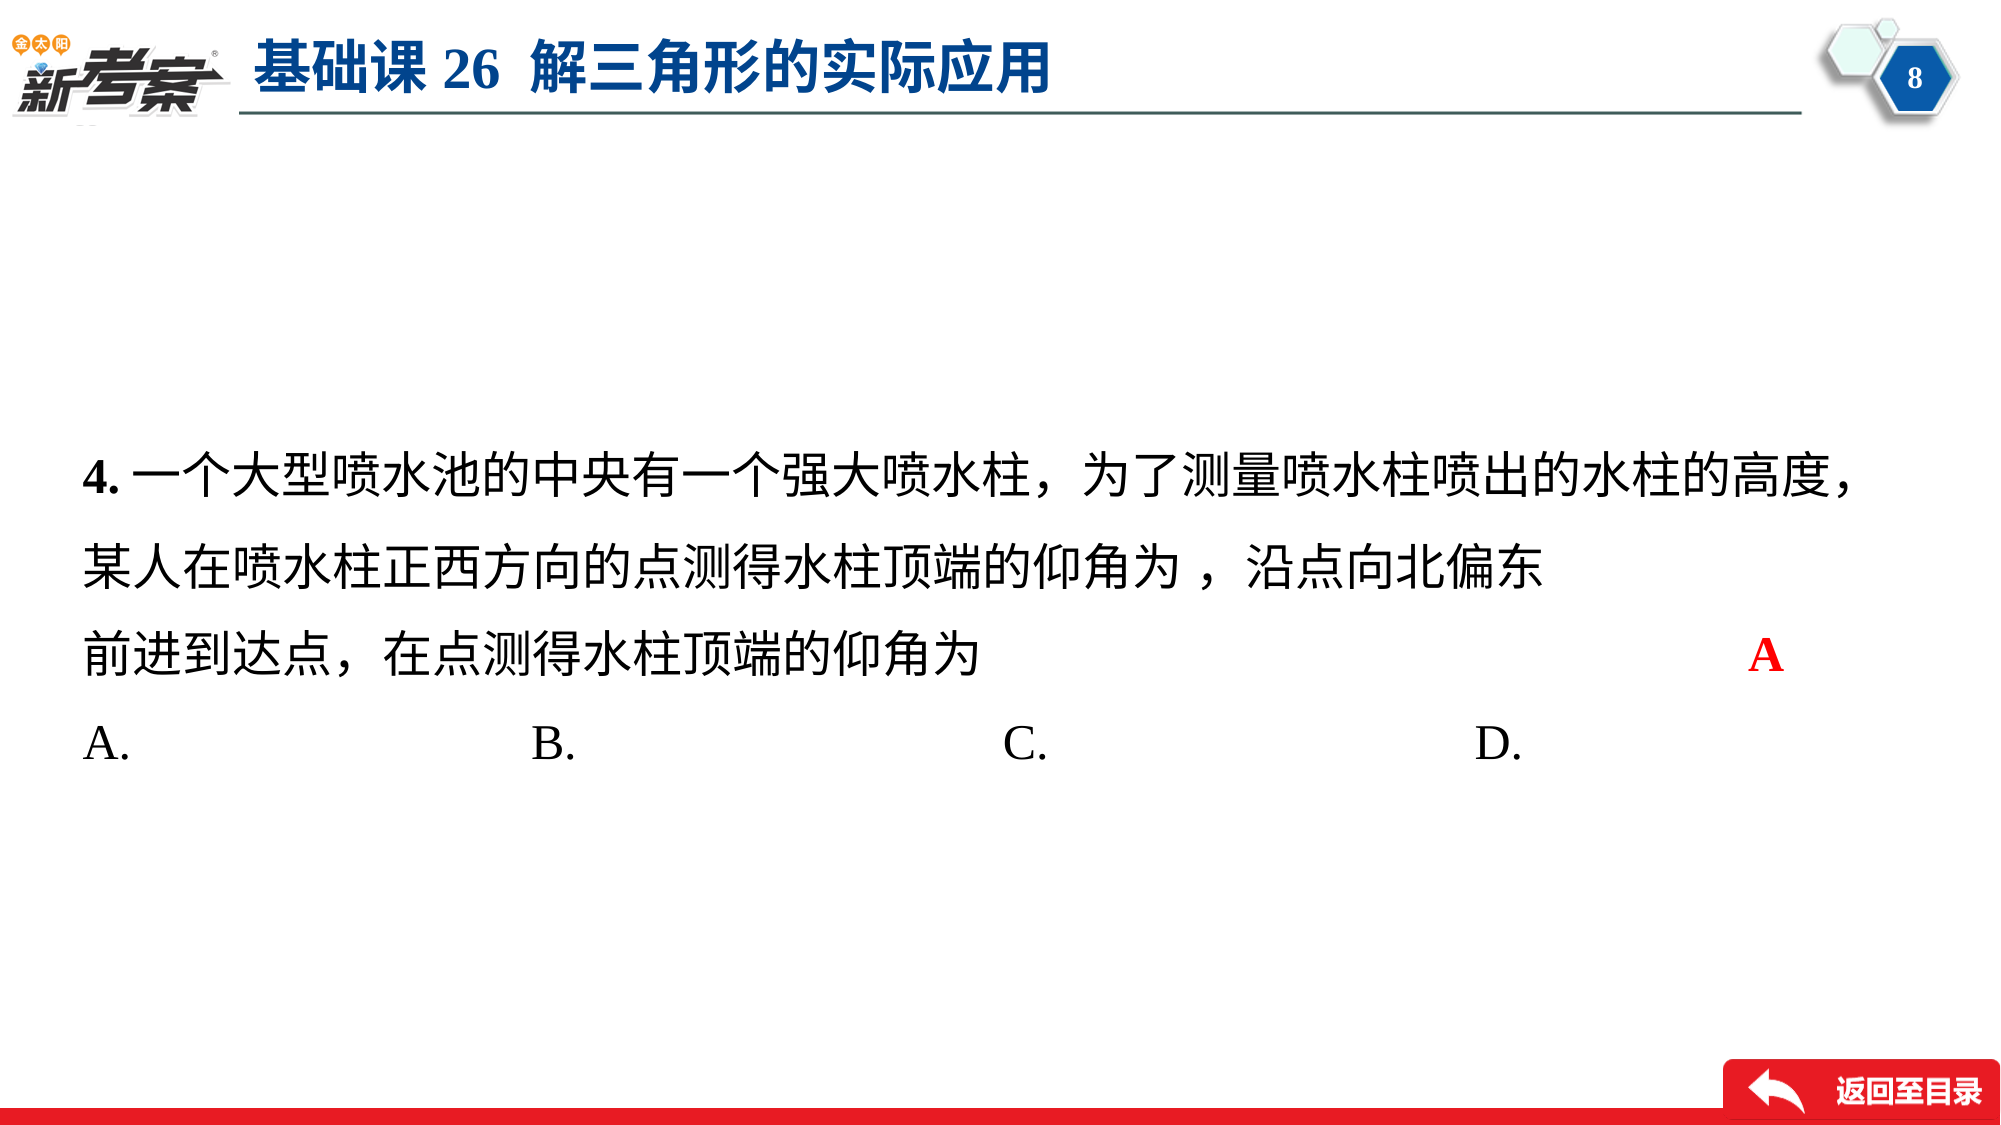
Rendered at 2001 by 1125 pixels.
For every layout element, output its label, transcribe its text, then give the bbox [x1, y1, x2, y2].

picture [0, 0, 2001, 1125]
text_box A [1729, 593, 1803, 672]
